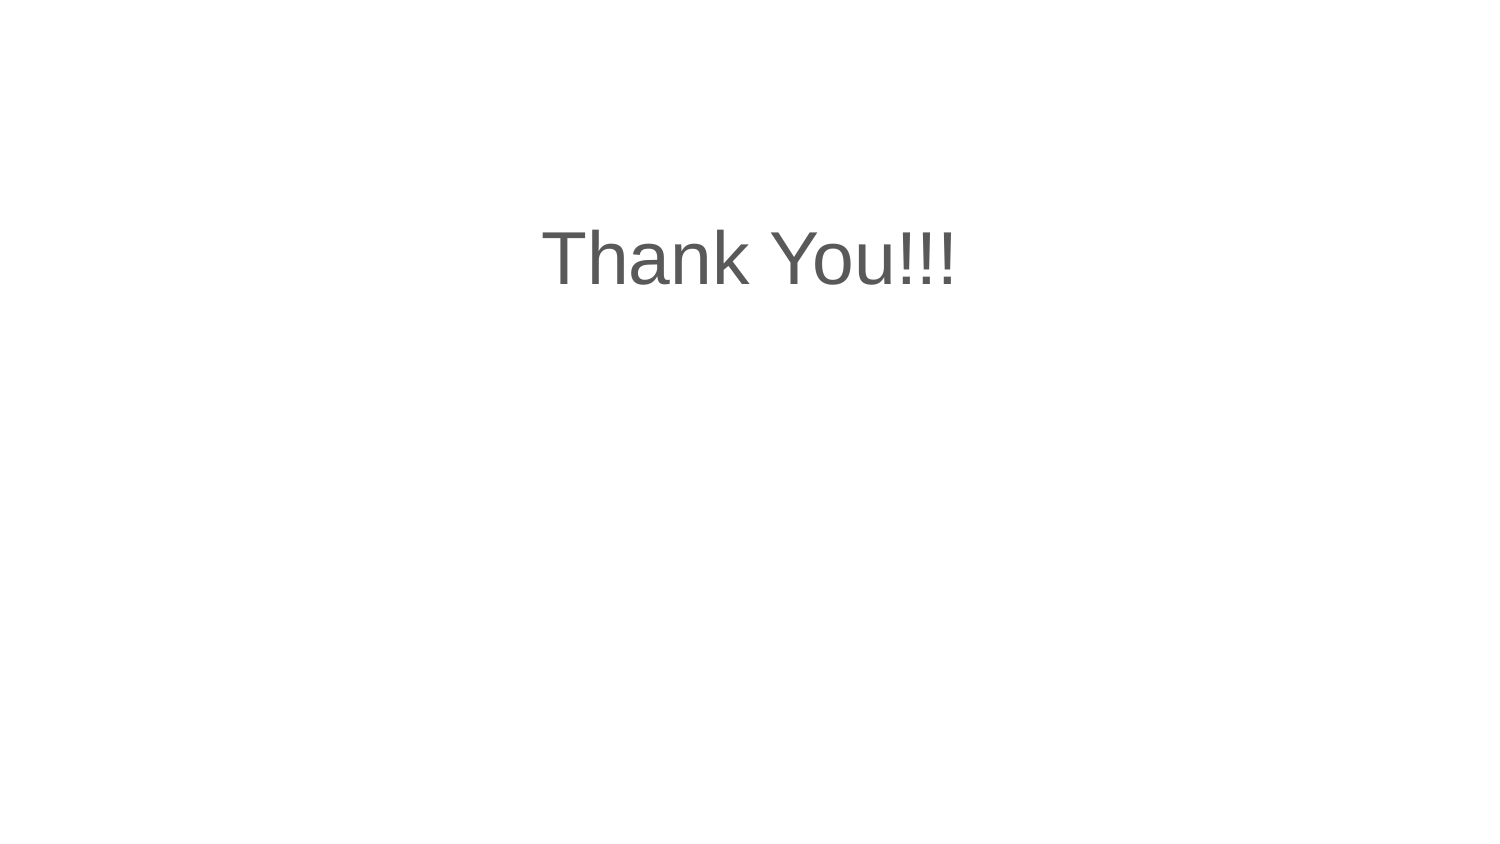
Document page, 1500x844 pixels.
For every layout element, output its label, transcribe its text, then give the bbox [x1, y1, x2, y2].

list Thank You!!! [51, 189, 1449, 750]
